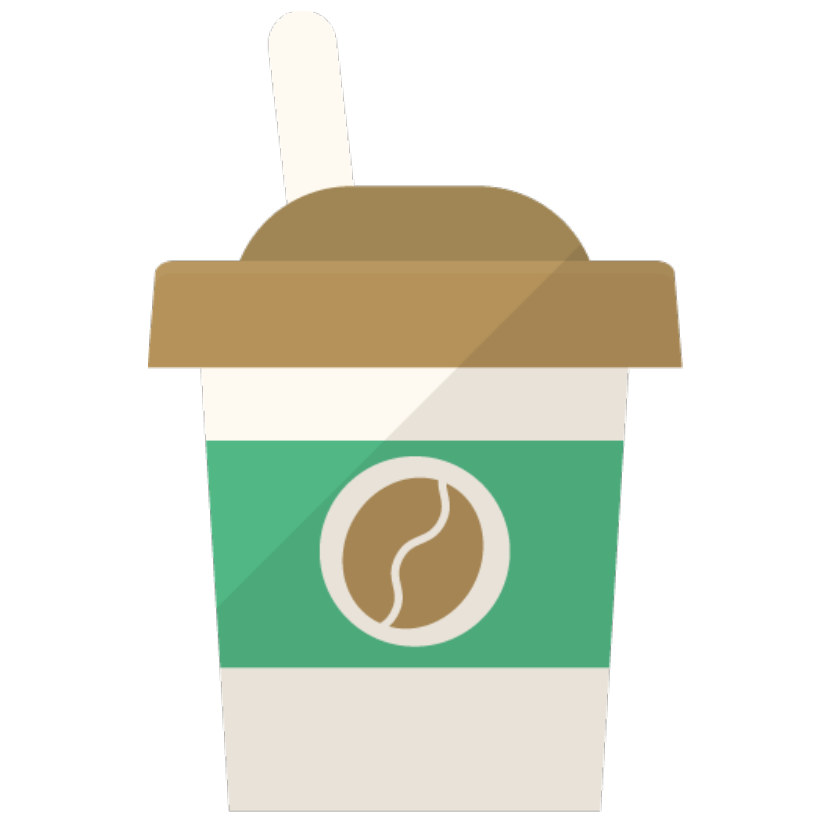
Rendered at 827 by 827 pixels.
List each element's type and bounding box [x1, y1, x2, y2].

picture [148, 11, 683, 813]
